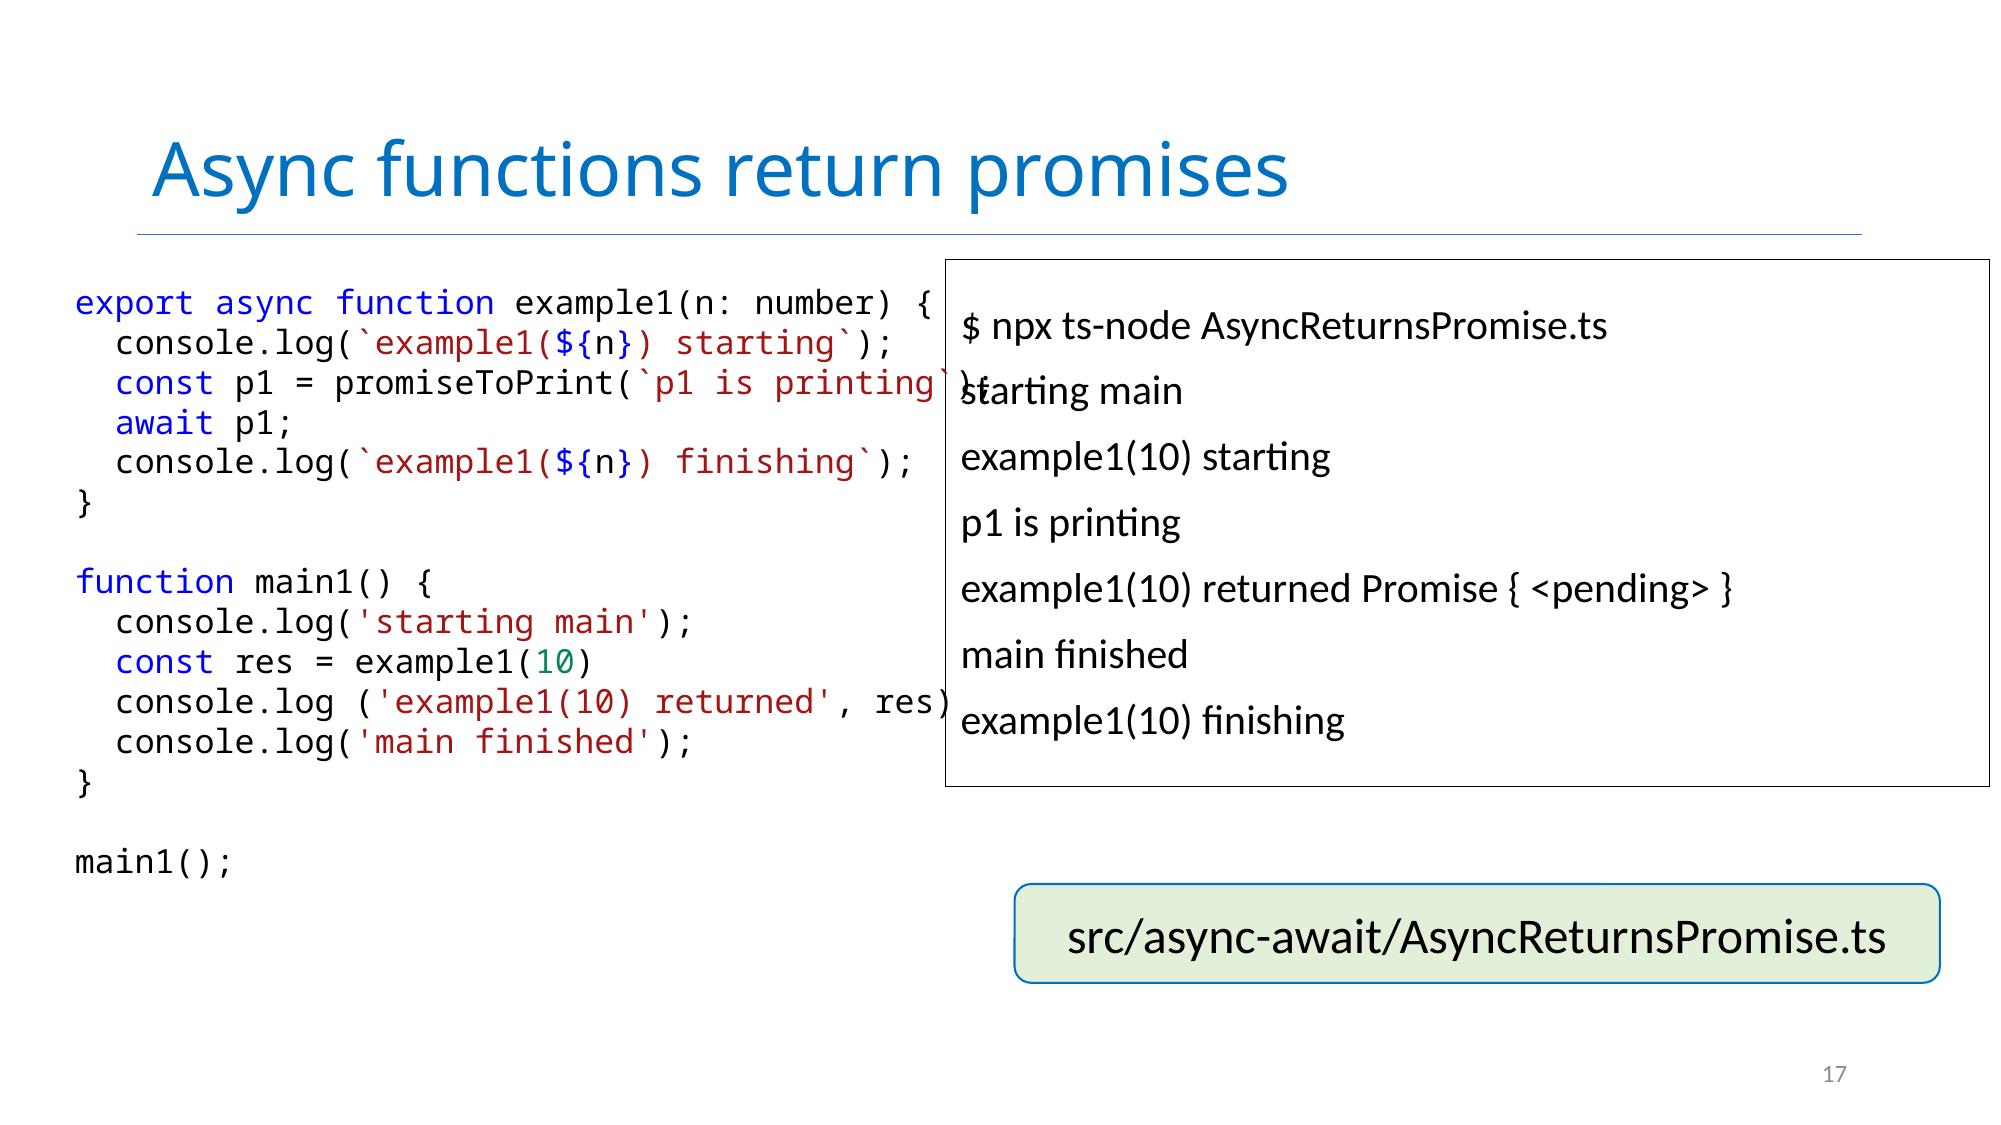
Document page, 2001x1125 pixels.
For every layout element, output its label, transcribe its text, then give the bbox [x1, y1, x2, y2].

slide_number 17 [1412, 1042, 1863, 1103]
list $ npx ts-node AsyncReturnsPromise.ts starting main example1(10) starting p1 is printing example1(10) returned Promise { <pending> } main finished example1(10) finishing [945, 259, 1990, 787]
title Async functions return promises [137, 3, 1492, 221]
text_box export async function example1(n: number) { console.log(`example1(${n}) starting`); const p1 = promiseToPrint(`p1 is printing`); await p1; console.log(`example1(${n}) finishing`); } function main1() { console.log('starting main'); const res = example1(10) console.log ('example1(10) returned', res) console.log('main finished'); } main1(); [59, 273, 1238, 1008]
text_box src/async-await/AsyncReturnsPromise.ts [1238, 882, 1941, 984]
